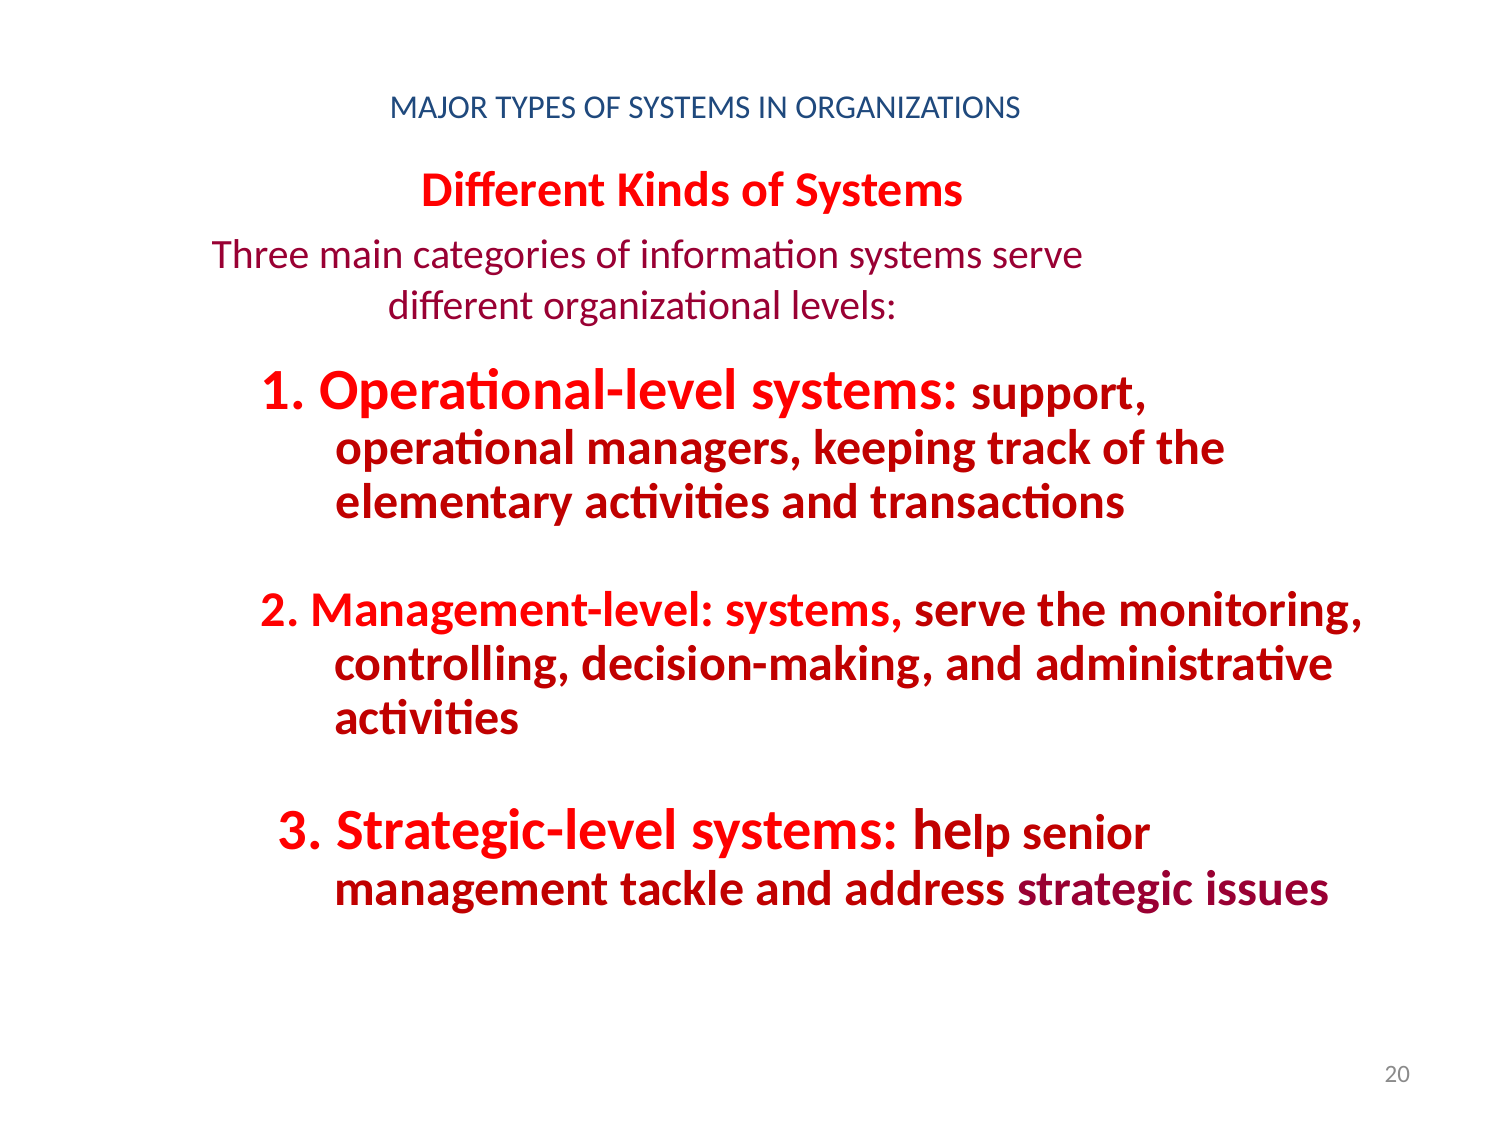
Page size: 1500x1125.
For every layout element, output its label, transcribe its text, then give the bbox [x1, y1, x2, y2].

slide_number 20 [1074, 1042, 1425, 1103]
text_box Different Kinds of Systems [277, 148, 1109, 219]
text_box MAJOR TYPES OF SYSTEMS IN ORGANIZATIONS [253, 78, 1165, 133]
text_box Three main categories of information systems serve different organizational levels: [116, 219, 1179, 335]
text_box 1. Operational-level systems: support, operational managers, keeping track of the elementary activities and transactions 2. Management-level: systems, serve the monitoring, controlling, decision-making, and administrative activities 3. Strategic-level systems: help senior management tackle and address strategic issues [105, 351, 1397, 979]
